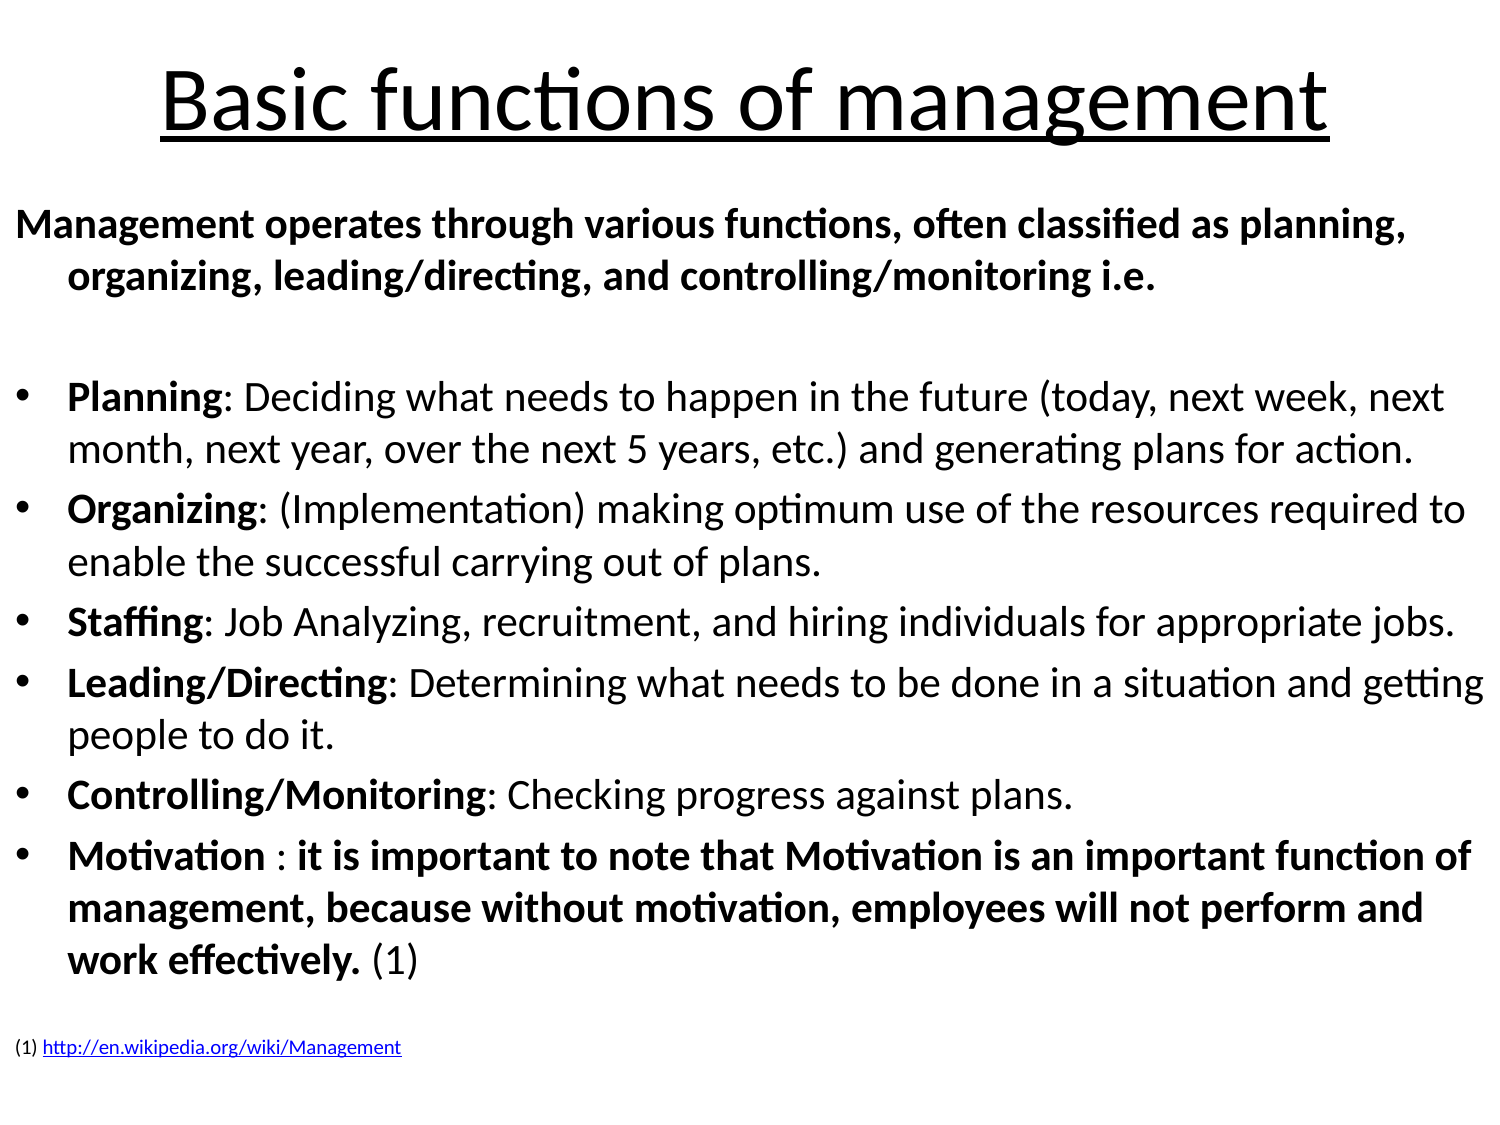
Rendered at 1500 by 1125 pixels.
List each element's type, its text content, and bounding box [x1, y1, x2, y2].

list Management operates through various functions, often classified as planning, organizing, leading/directing, and controlling/monitoring i.e. Planning: Deciding what needs to happen in the future (today, next week, next month, next year, over the next 5 years, etc.) and generating plans for action. Organizing: (Implementation) making optimum use of the resources required to enable the successful carrying out of plans. Staffing: Job Analyzing, recruitment, and hiring individuals for appropriate jobs. Leading/Directing: Determining what needs to be done in a situation and getting people to do it. Controlling/Monitoring: Checking progress against plans. Motivation : it is important to note that Motivation is an important function of management, because without motivation, employees will not perform and work effectively. (1) [0, 187, 1500, 997]
text_box (1) http://en.wikipedia.org/wiki/Management [0, 1026, 1500, 1066]
title Basic functions of management [70, 0, 1421, 187]
